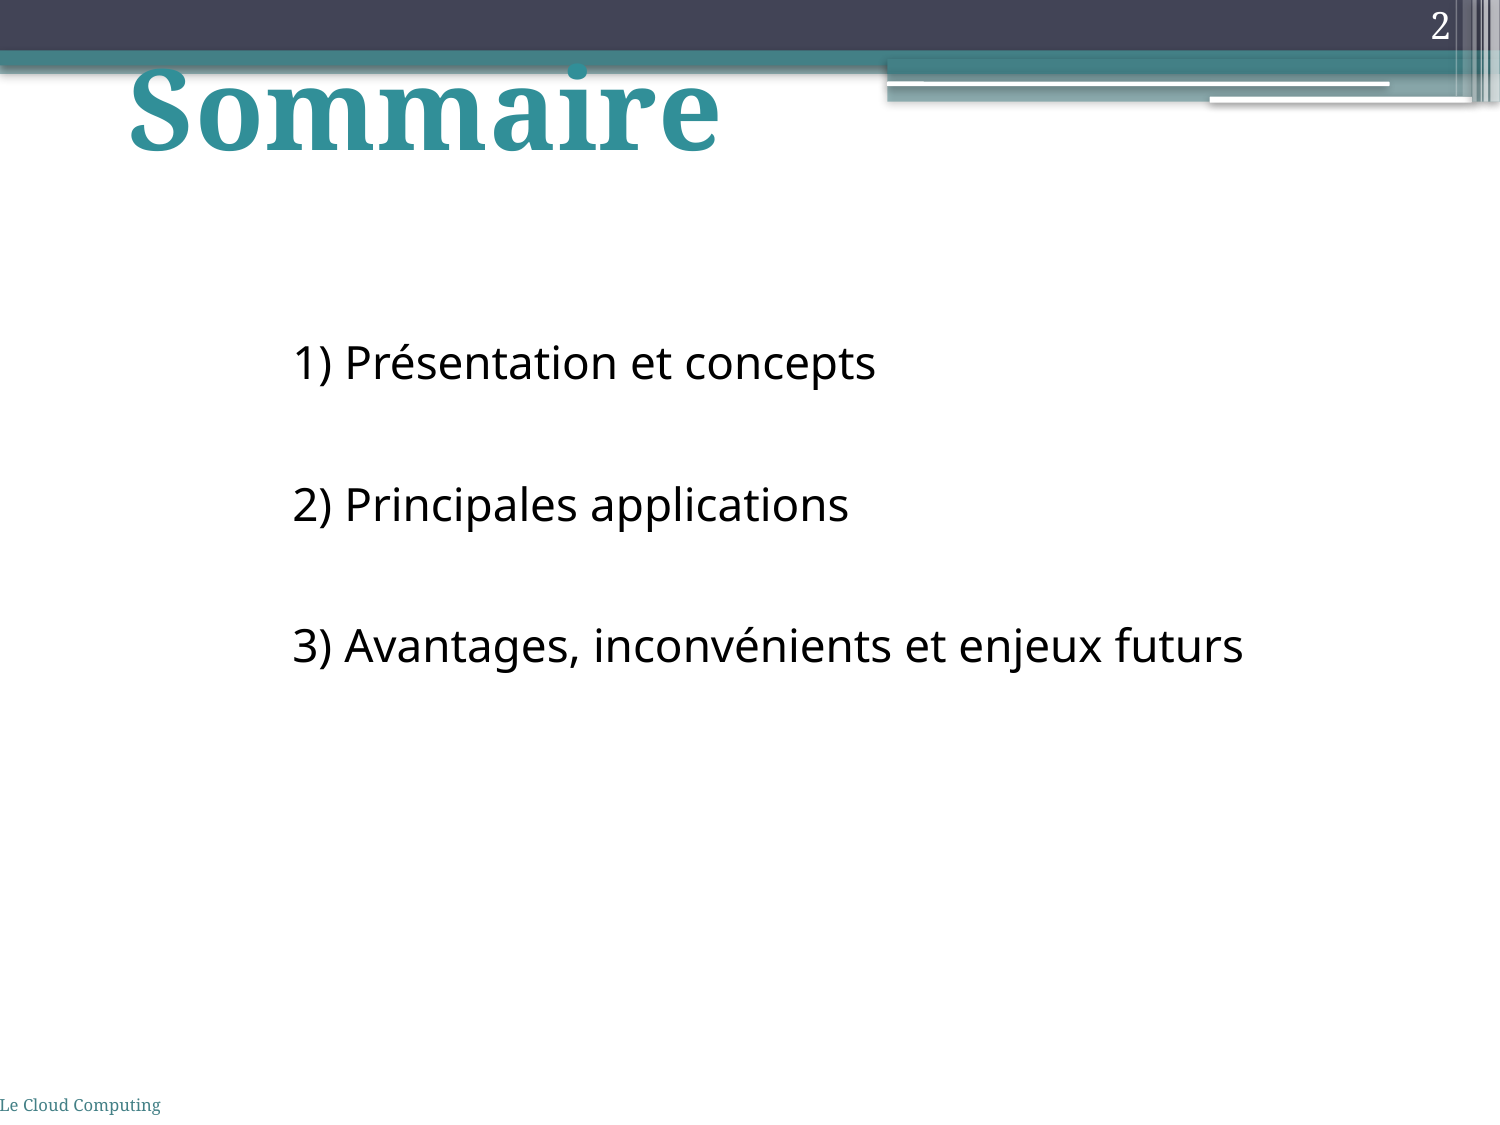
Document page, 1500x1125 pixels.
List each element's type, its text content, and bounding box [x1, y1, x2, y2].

text_box Le Cloud Computing [0, 1087, 177, 1125]
text_box 2) Principales applications [277, 468, 1341, 538]
text_box Sommaire [113, 30, 739, 181]
slide_number 2 [1341, 0, 1466, 61]
text_box 1) Présentation et concepts [277, 326, 1341, 396]
text_box 3) Avantages, inconvénients et enjeux futurs [277, 609, 1341, 680]
